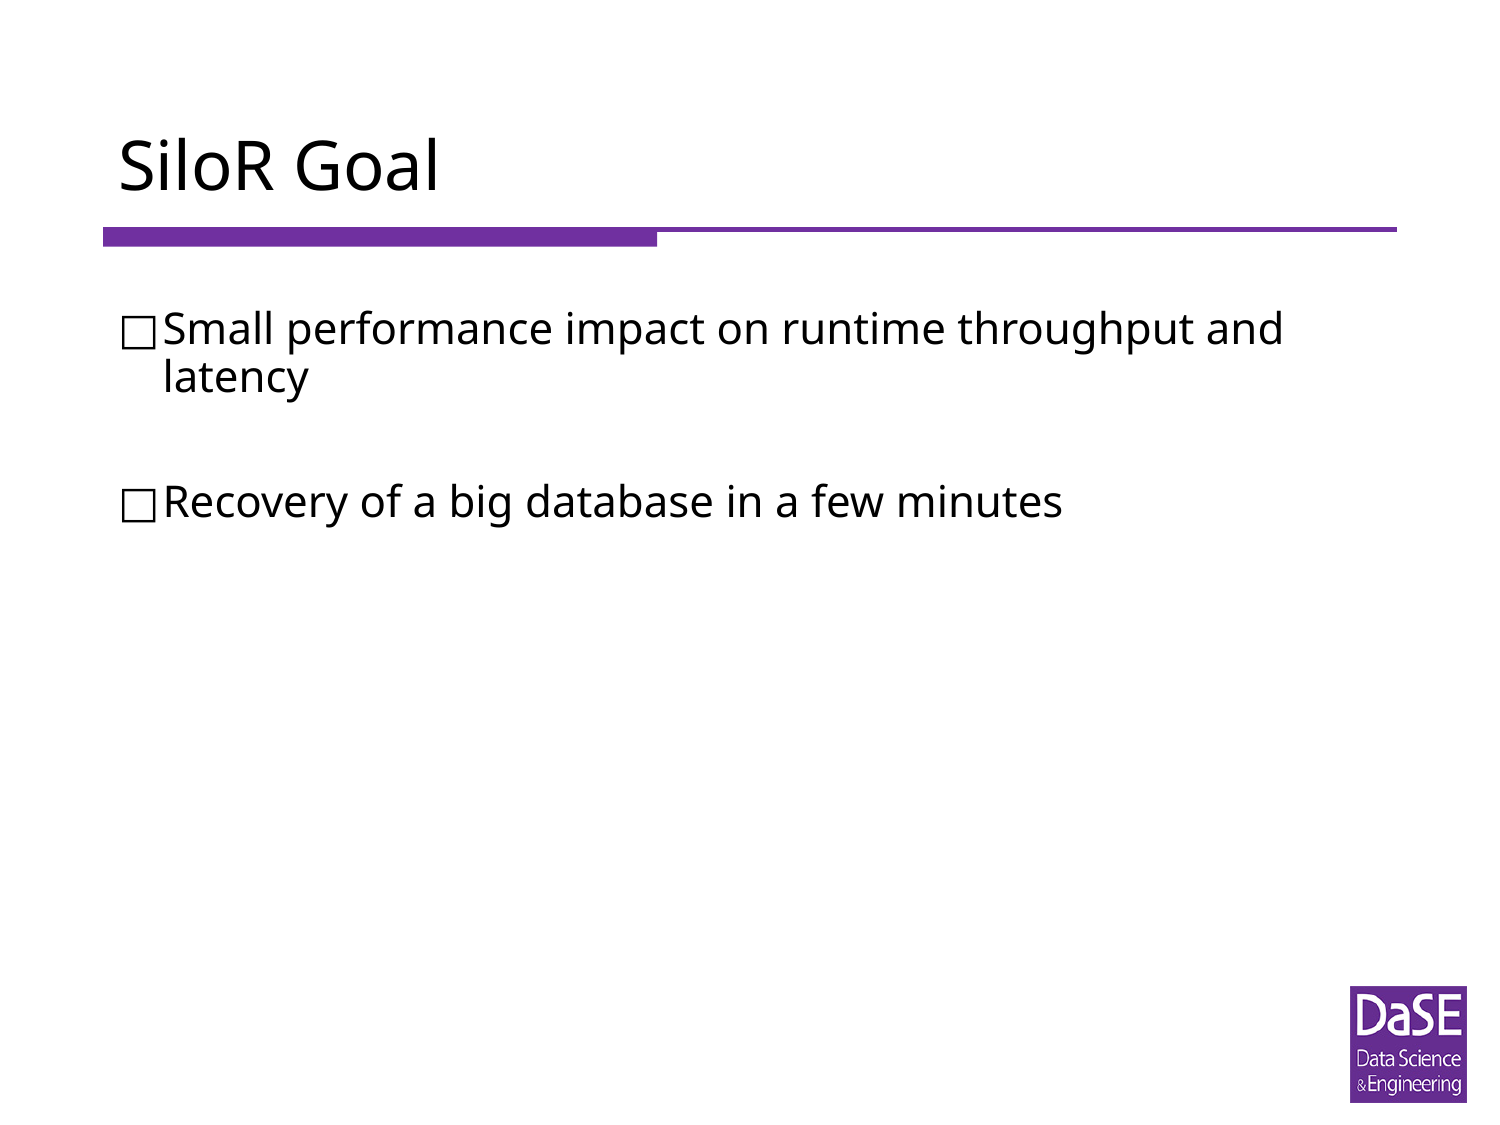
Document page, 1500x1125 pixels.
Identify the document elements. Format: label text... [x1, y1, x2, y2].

title SiloR Goal [103, 59, 1397, 278]
picture [1350, 986, 1467, 1103]
list Small performance impact on runtime throughput and latency Recovery of a big database in a few minutes [103, 299, 1397, 1014]
